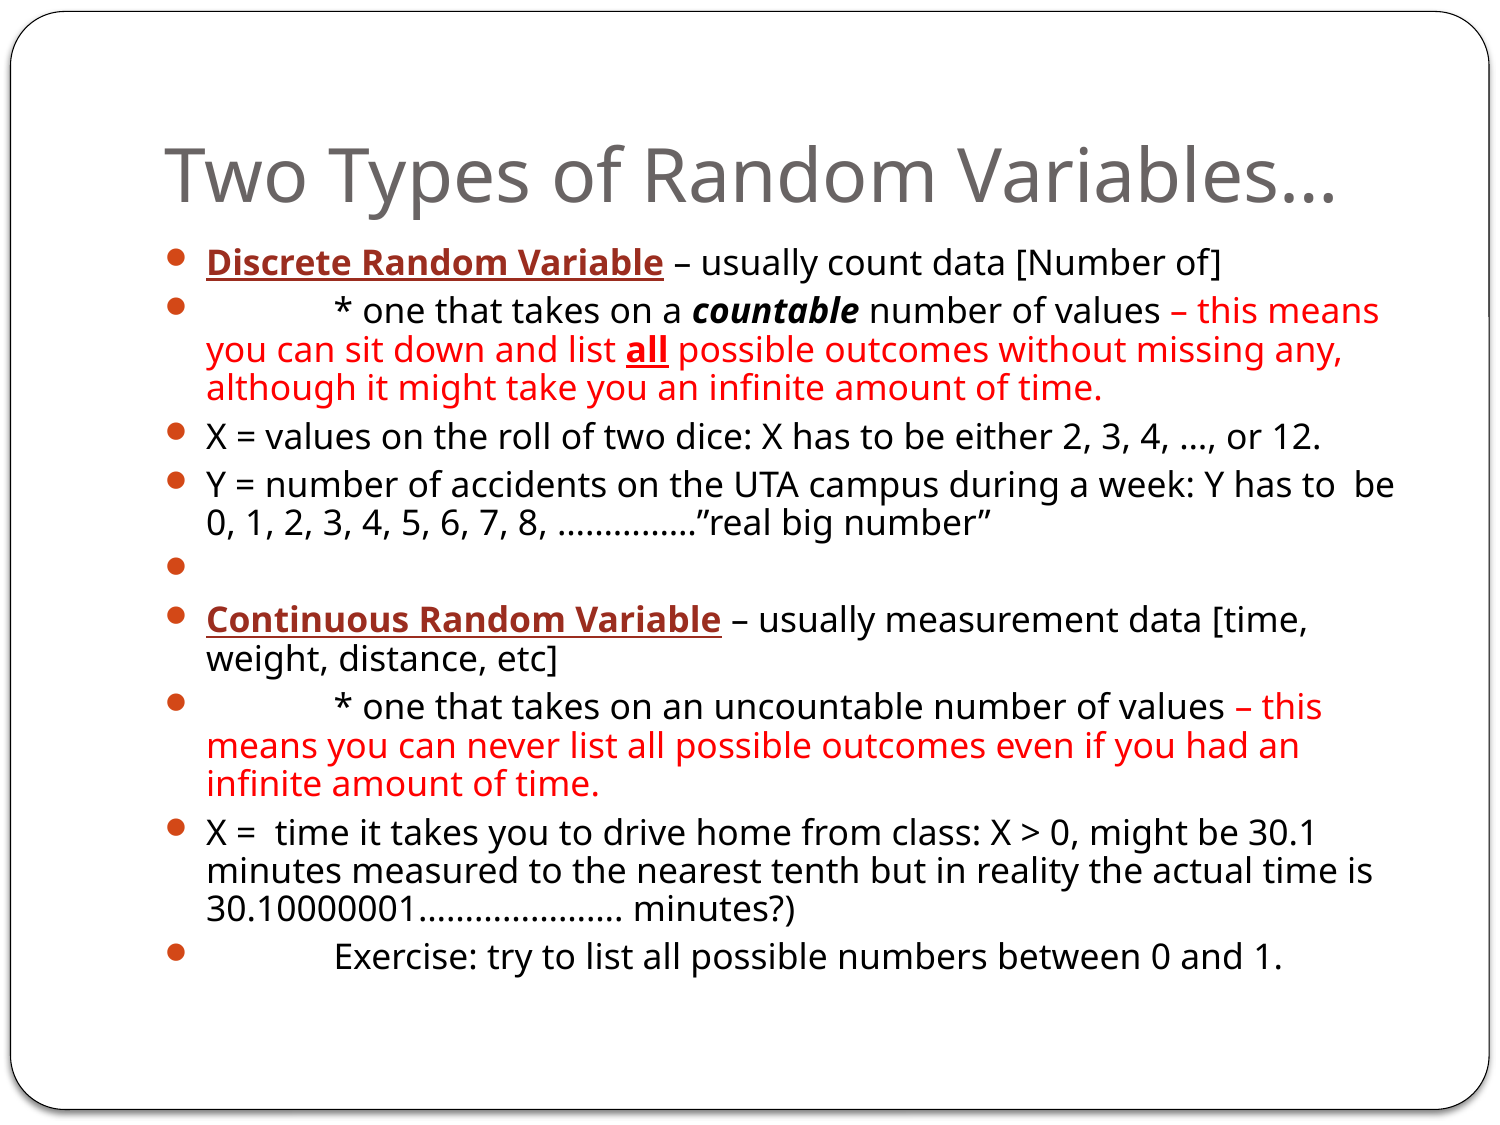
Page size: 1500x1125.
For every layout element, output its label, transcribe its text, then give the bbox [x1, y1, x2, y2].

title Two Types of Random Variables… [150, 45, 1425, 233]
list Discrete Random Variable – usually count data [Number of] * one that takes on a countable number of values – this means you can sit down and list all possible outcomes without missing any, although it might take you an infinite amount of time. X = values on the roll of two dice: X has to be either 2, 3, 4, …, or 12. Y = number of accidents on the UTA campus during a week: Y has to be 0, 1, 2, 3, 4, 5, 6, 7, 8, ……………”real big number” Continuous Random Variable – usually measurement data [time, weight, distance, etc] * one that takes on an uncountable number of values – this means you can never list all possible outcomes even if you had an infinite amount of time. X = time it takes you to drive home from class: X > 0, might be 30.1 minutes measured to the nearest tenth but in reality the actual time is 30.10000001…………………. minutes?) Exercise: try to list all possible numbers between 0 and 1. [150, 237, 1425, 988]
